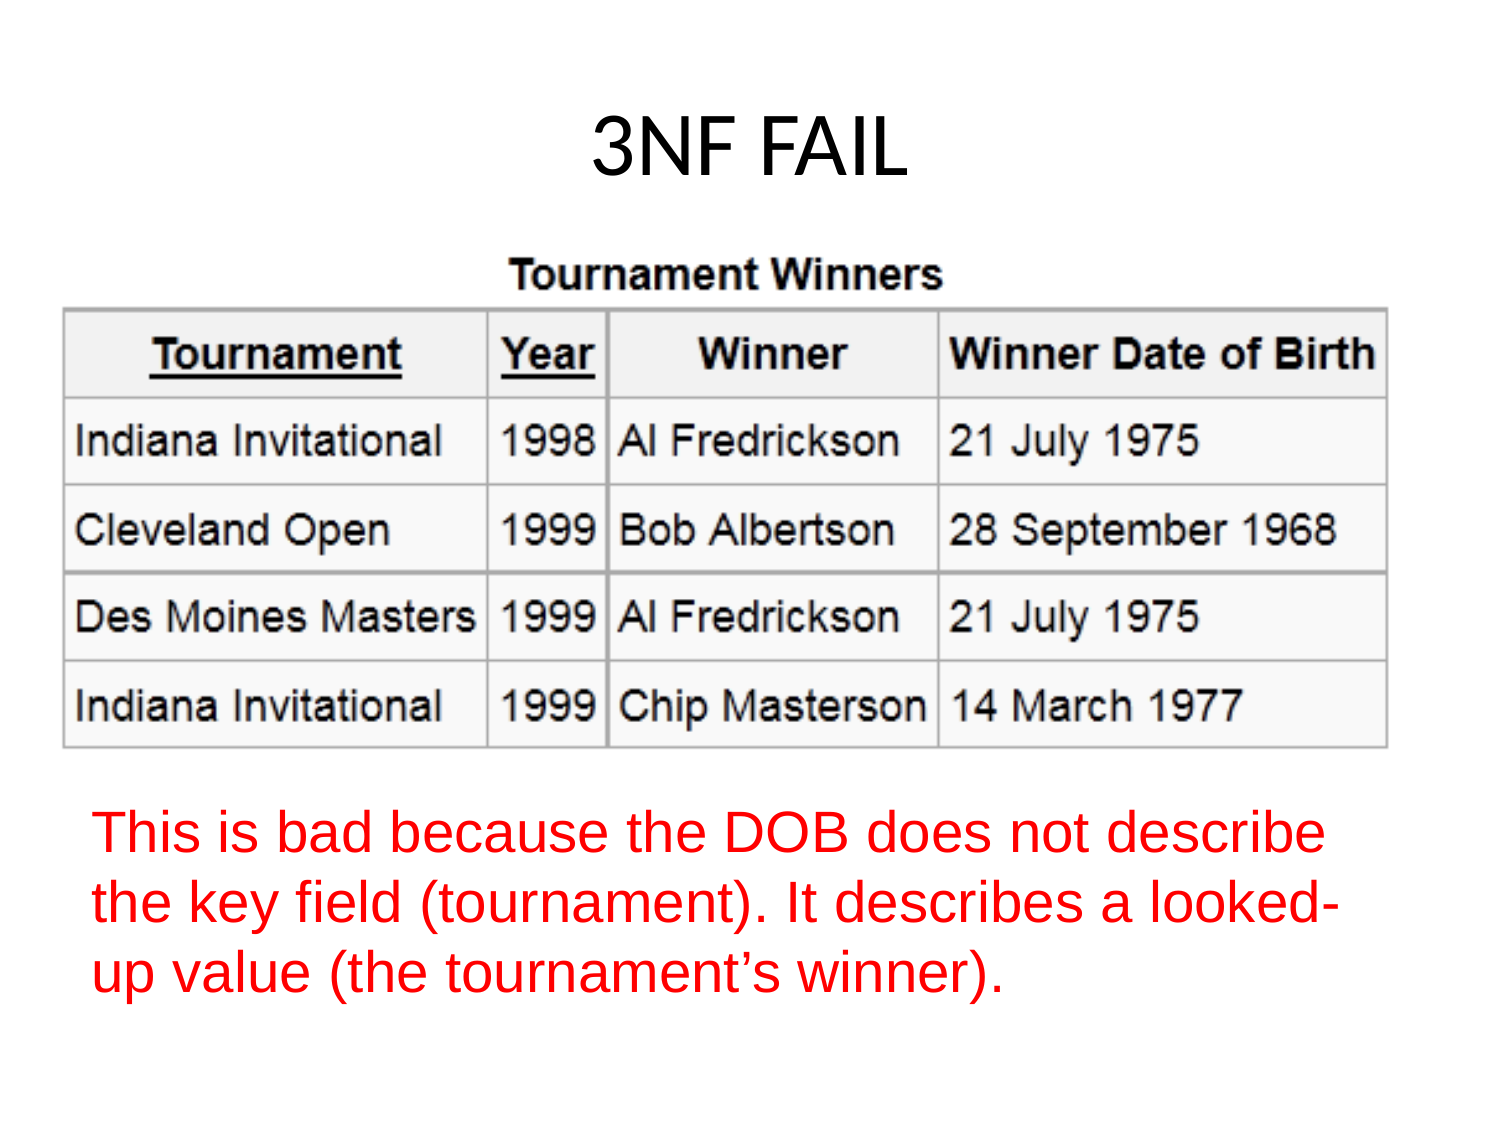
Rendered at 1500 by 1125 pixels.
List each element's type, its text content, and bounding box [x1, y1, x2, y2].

picture [40, 231, 1431, 784]
text_box This is bad because the DOB does not describe the key field (tournament). It describes a looked-up value (the tournament’s winner). [76, 792, 1376, 1013]
text_box 3NF FAIL [74, 45, 1425, 230]
